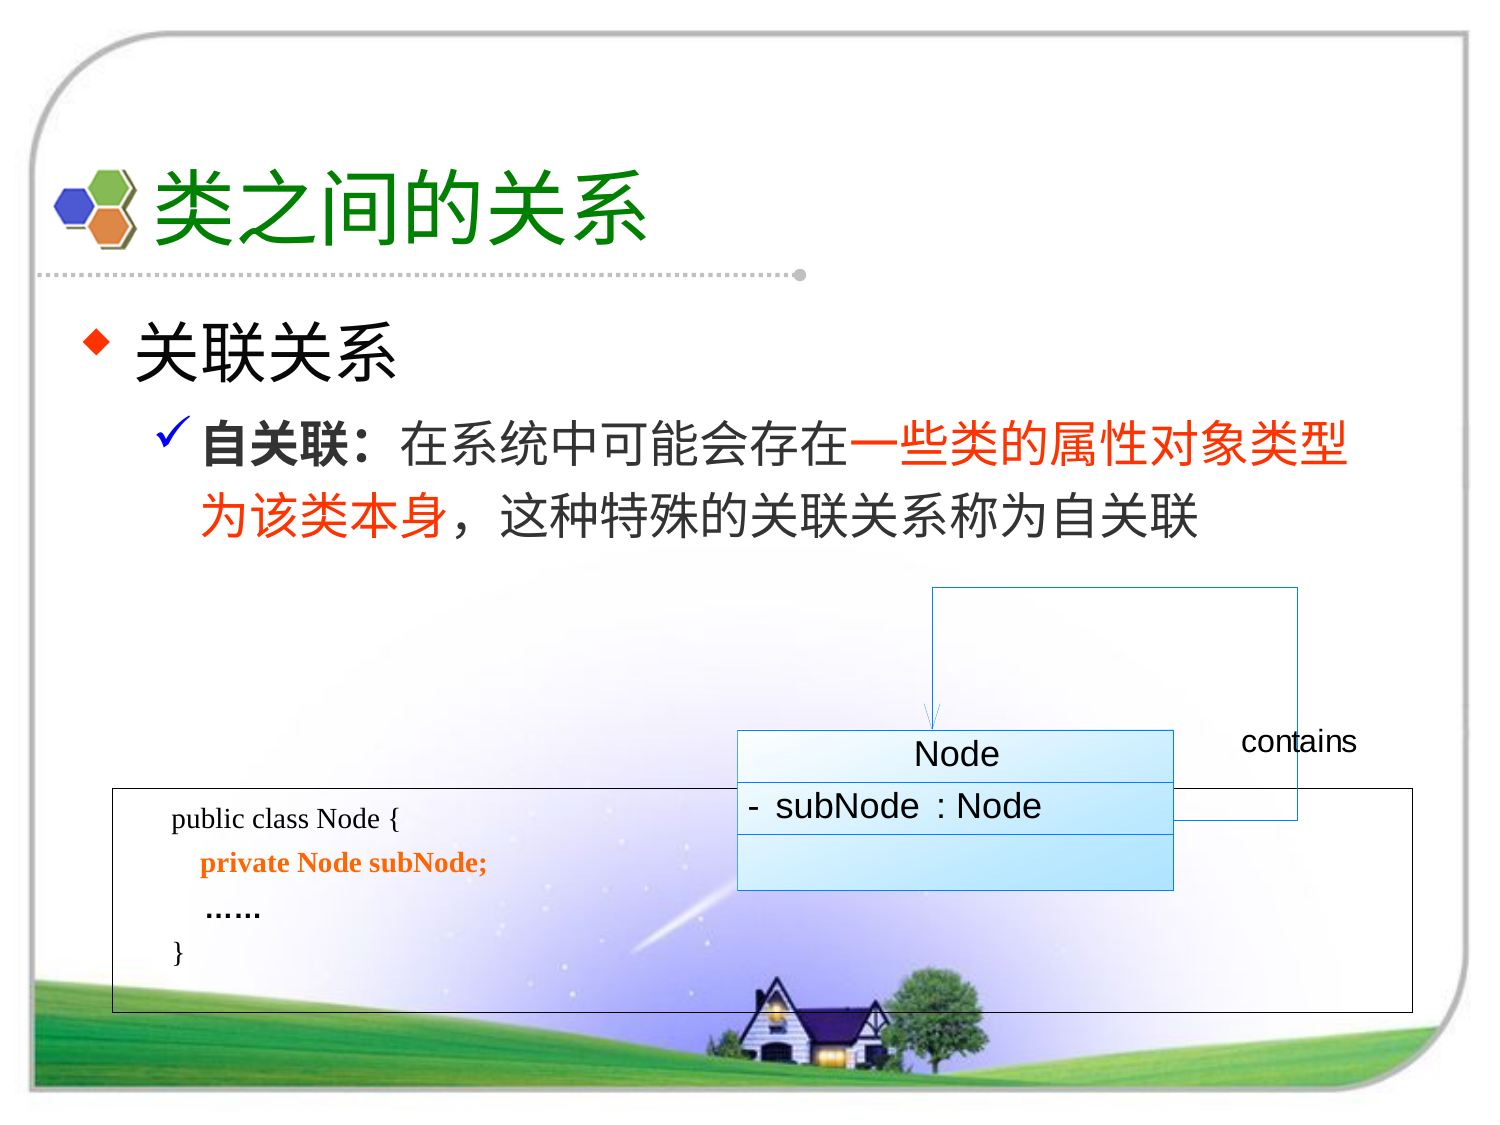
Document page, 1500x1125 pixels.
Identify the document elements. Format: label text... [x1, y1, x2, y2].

text_box [0, 0, 1500, 75]
table_header public class Node { private Node subNode; …… } [113, 789, 1412, 1012]
list 关联关系 自关联：在系统中可能会存在一些类的属性对象类型为该类本身，这种特殊的关联关系称为自关联 [62, 287, 1413, 963]
title 类之间的关系 [137, 149, 1175, 263]
picture [0, 75, 1500, 1125]
